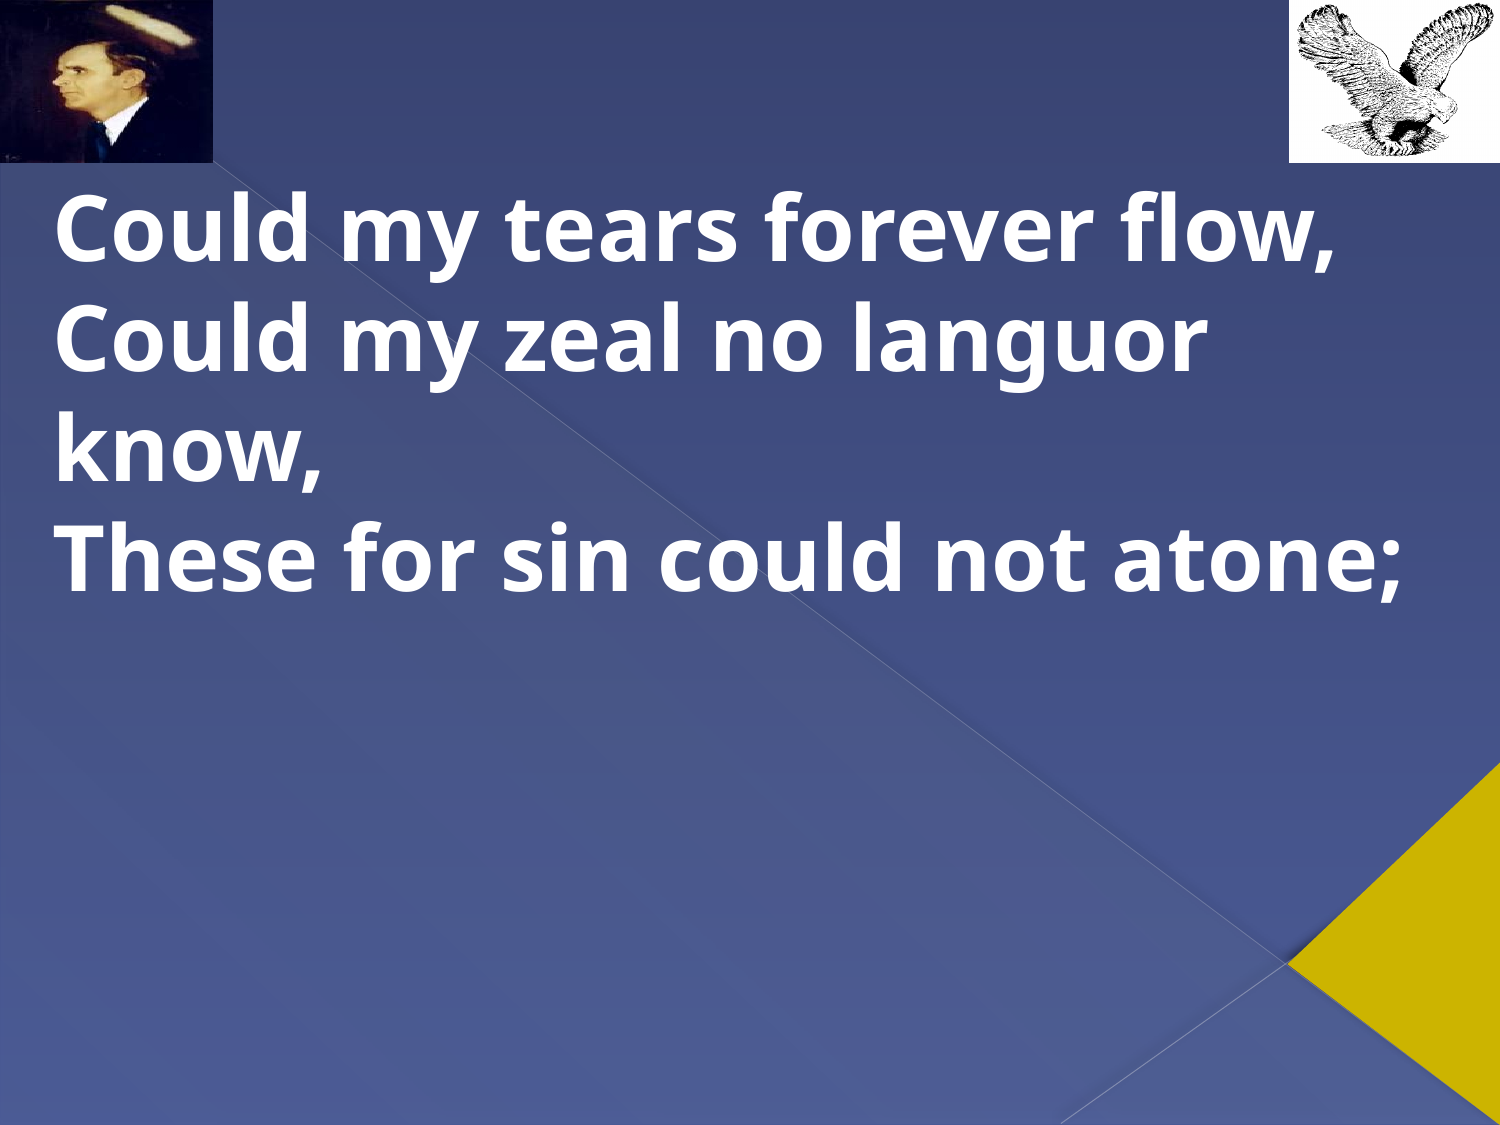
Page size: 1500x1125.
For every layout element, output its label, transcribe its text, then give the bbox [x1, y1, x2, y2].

text_box [1285, 760, 1500, 1125]
text_box Could my tears forever flow, Could my zeal no languor know, These for sin could not atone; [37, 162, 1475, 727]
picture [0, 0, 213, 163]
picture [1288, 0, 1500, 163]
